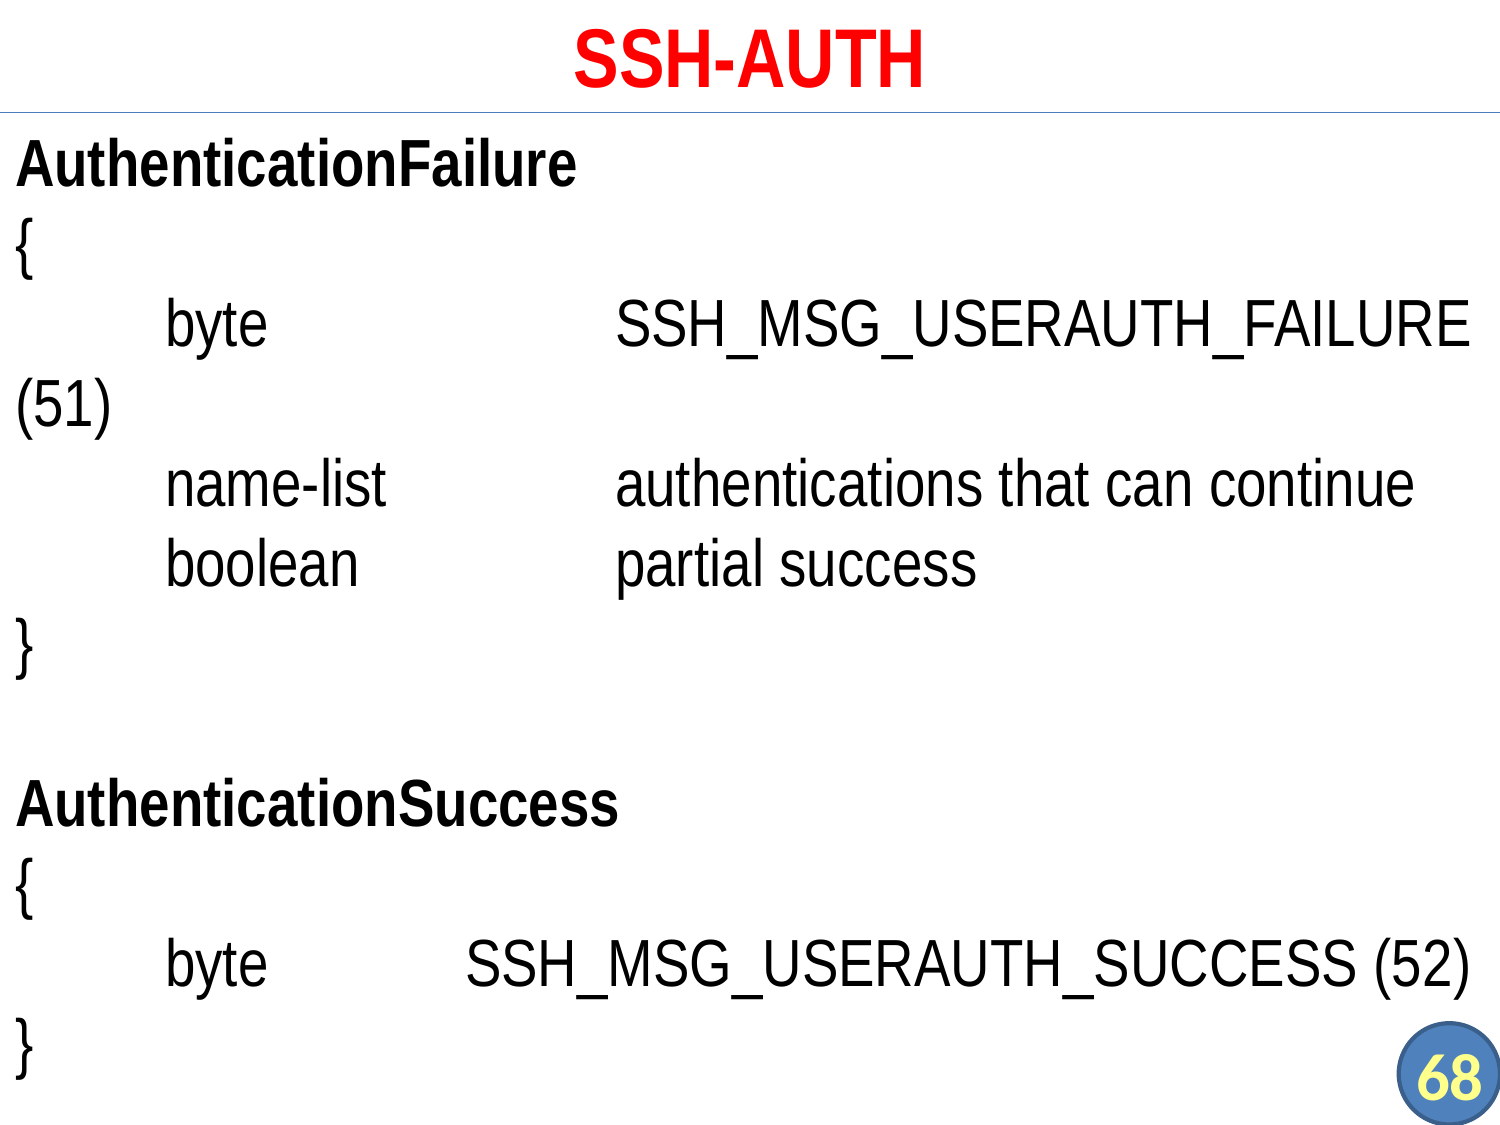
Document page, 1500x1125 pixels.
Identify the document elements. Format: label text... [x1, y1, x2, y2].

list AuthenticationFailure { byte SSH_MSG_USERAUTH_FAILURE (51) name-list authentications that can continue boolean partial success } AuthenticationSuccess { byte SSH_MSG_USERAUTH_SUCCESS (52) } [0, 112, 1500, 1125]
title SSH-AUTH [0, 0, 1500, 112]
